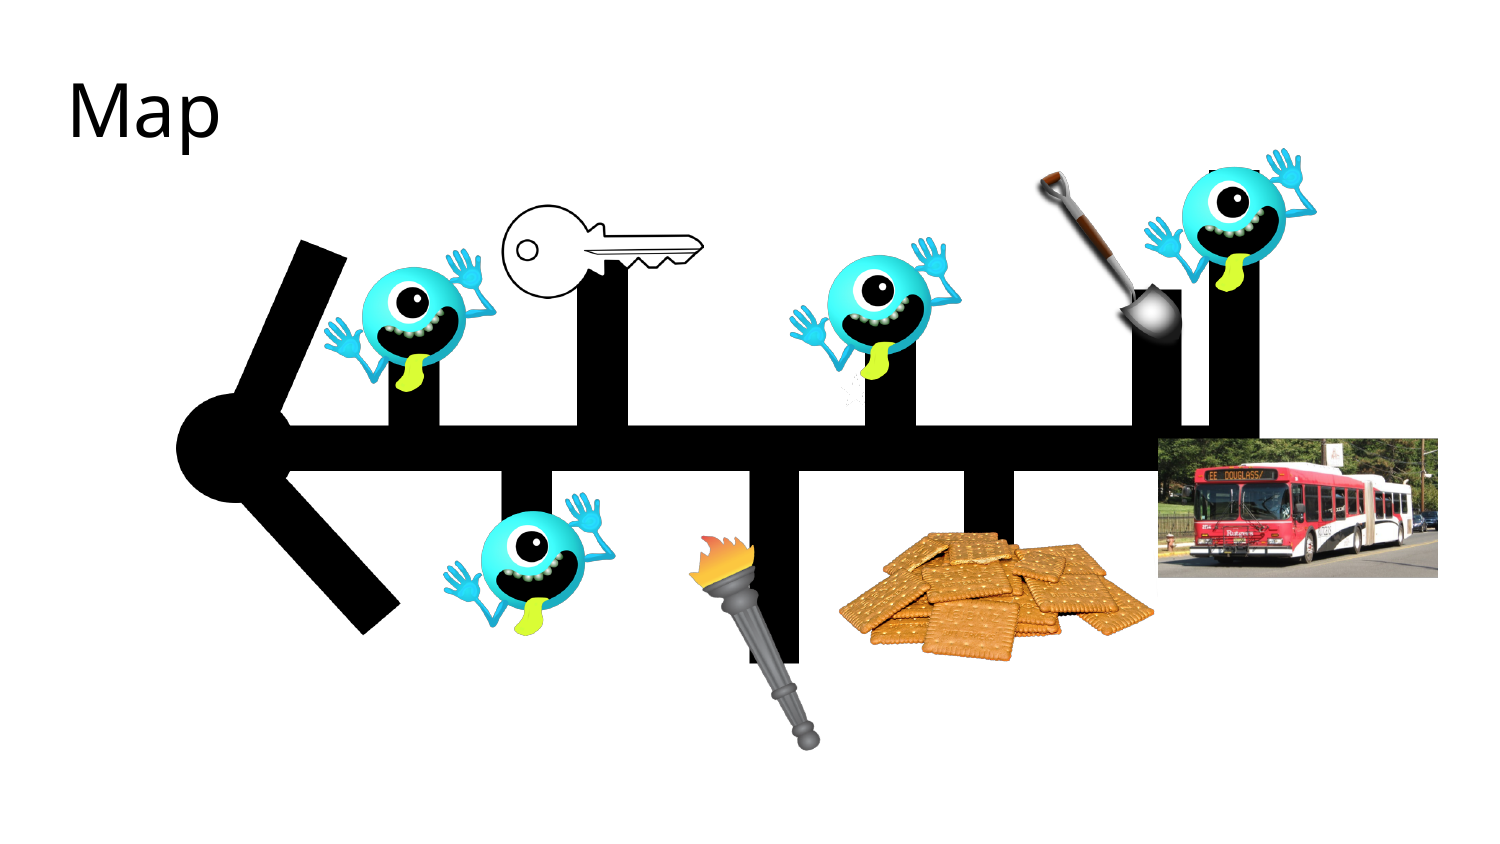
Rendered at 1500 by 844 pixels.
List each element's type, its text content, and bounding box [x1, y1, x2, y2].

picture [50, 147, 1439, 773]
subtitle Map [51, 47, 1449, 178]
